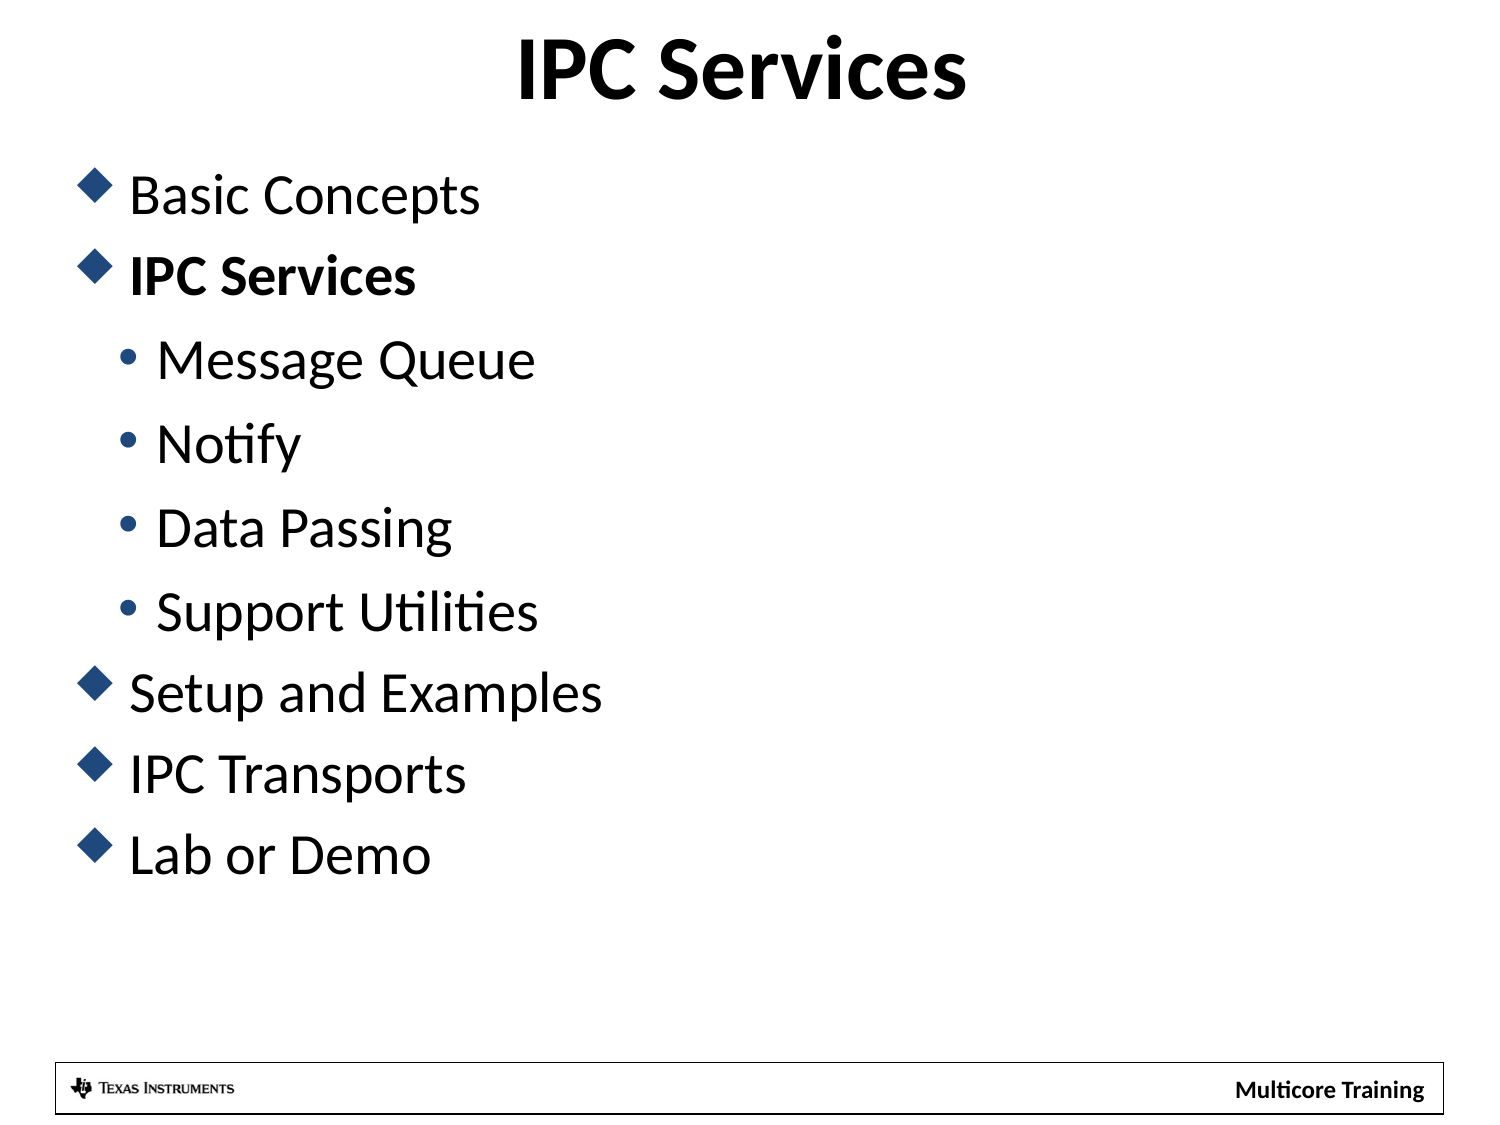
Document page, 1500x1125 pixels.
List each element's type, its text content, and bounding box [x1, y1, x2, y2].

list Basic Concepts IPC Services Message Queue Notify Data Passing Support Utilities Setup and Examples IPC Transports Lab or Demo [58, 162, 1402, 1011]
picture [59, 1066, 245, 1110]
title IPC Services [66, 0, 1417, 126]
